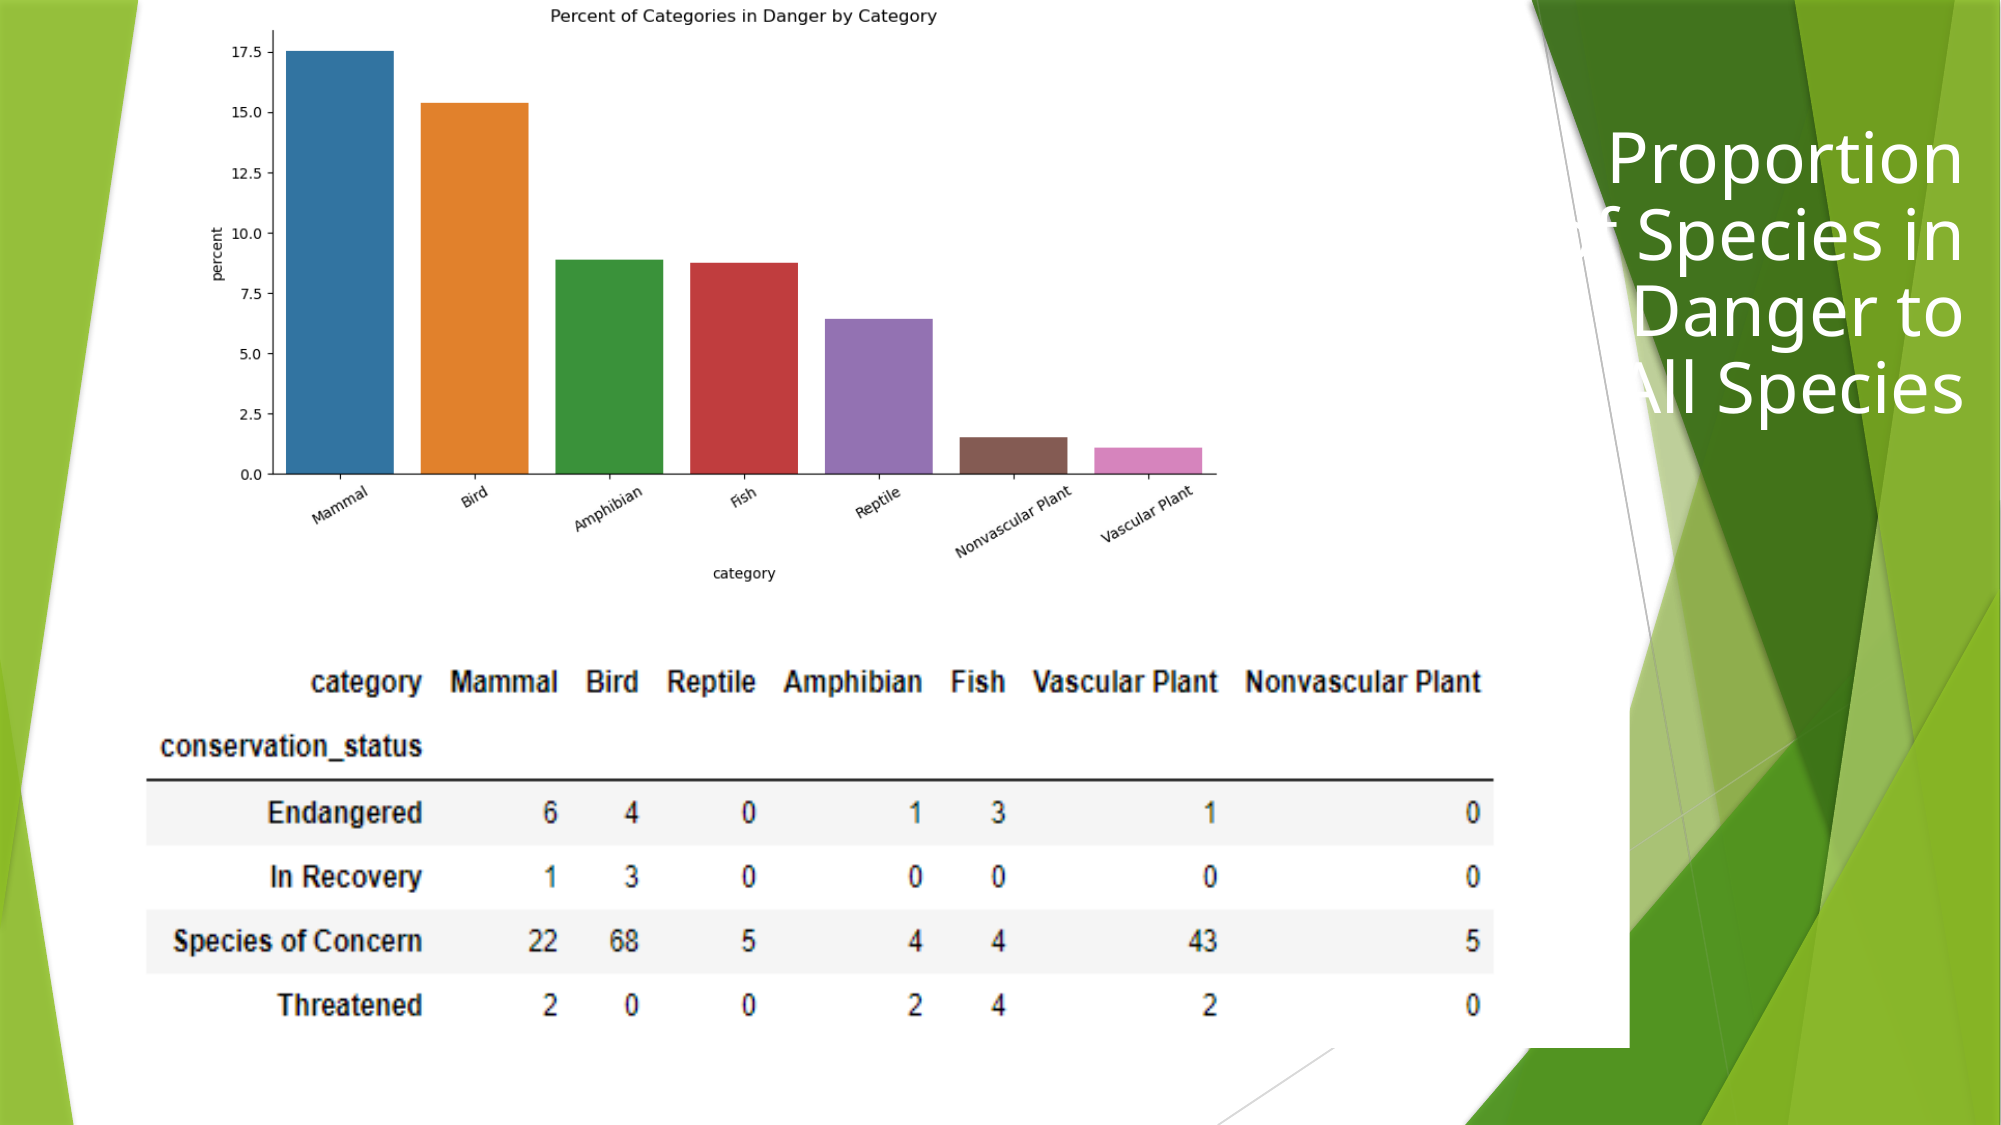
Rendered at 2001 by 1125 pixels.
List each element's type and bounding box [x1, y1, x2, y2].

text_box [0, 0, 2000, 1125]
picture [145, 617, 1630, 1049]
picture [199, 0, 1226, 593]
